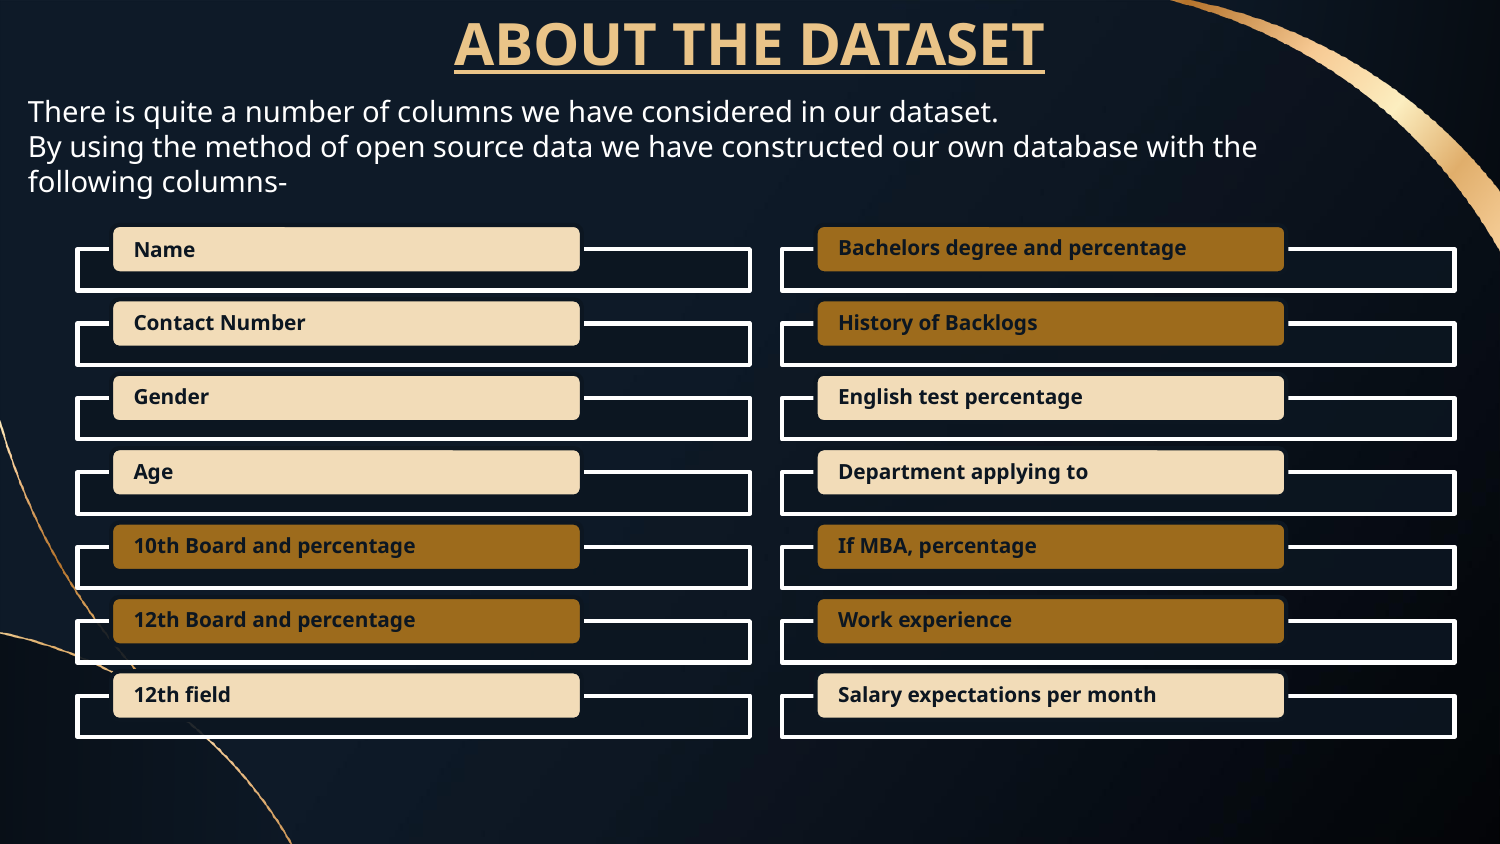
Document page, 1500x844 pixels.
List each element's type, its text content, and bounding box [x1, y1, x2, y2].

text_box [77, 204, 751, 757]
picture [0, 0, 1500, 844]
text_box There is quite a number of columns we have considered in our dataset. By using the method of open source data we have constructed our own database with the following columns- [13, 85, 1342, 241]
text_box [781, 215, 1455, 747]
text_box ABOUT THE DATASET [13, 0, 1487, 85]
